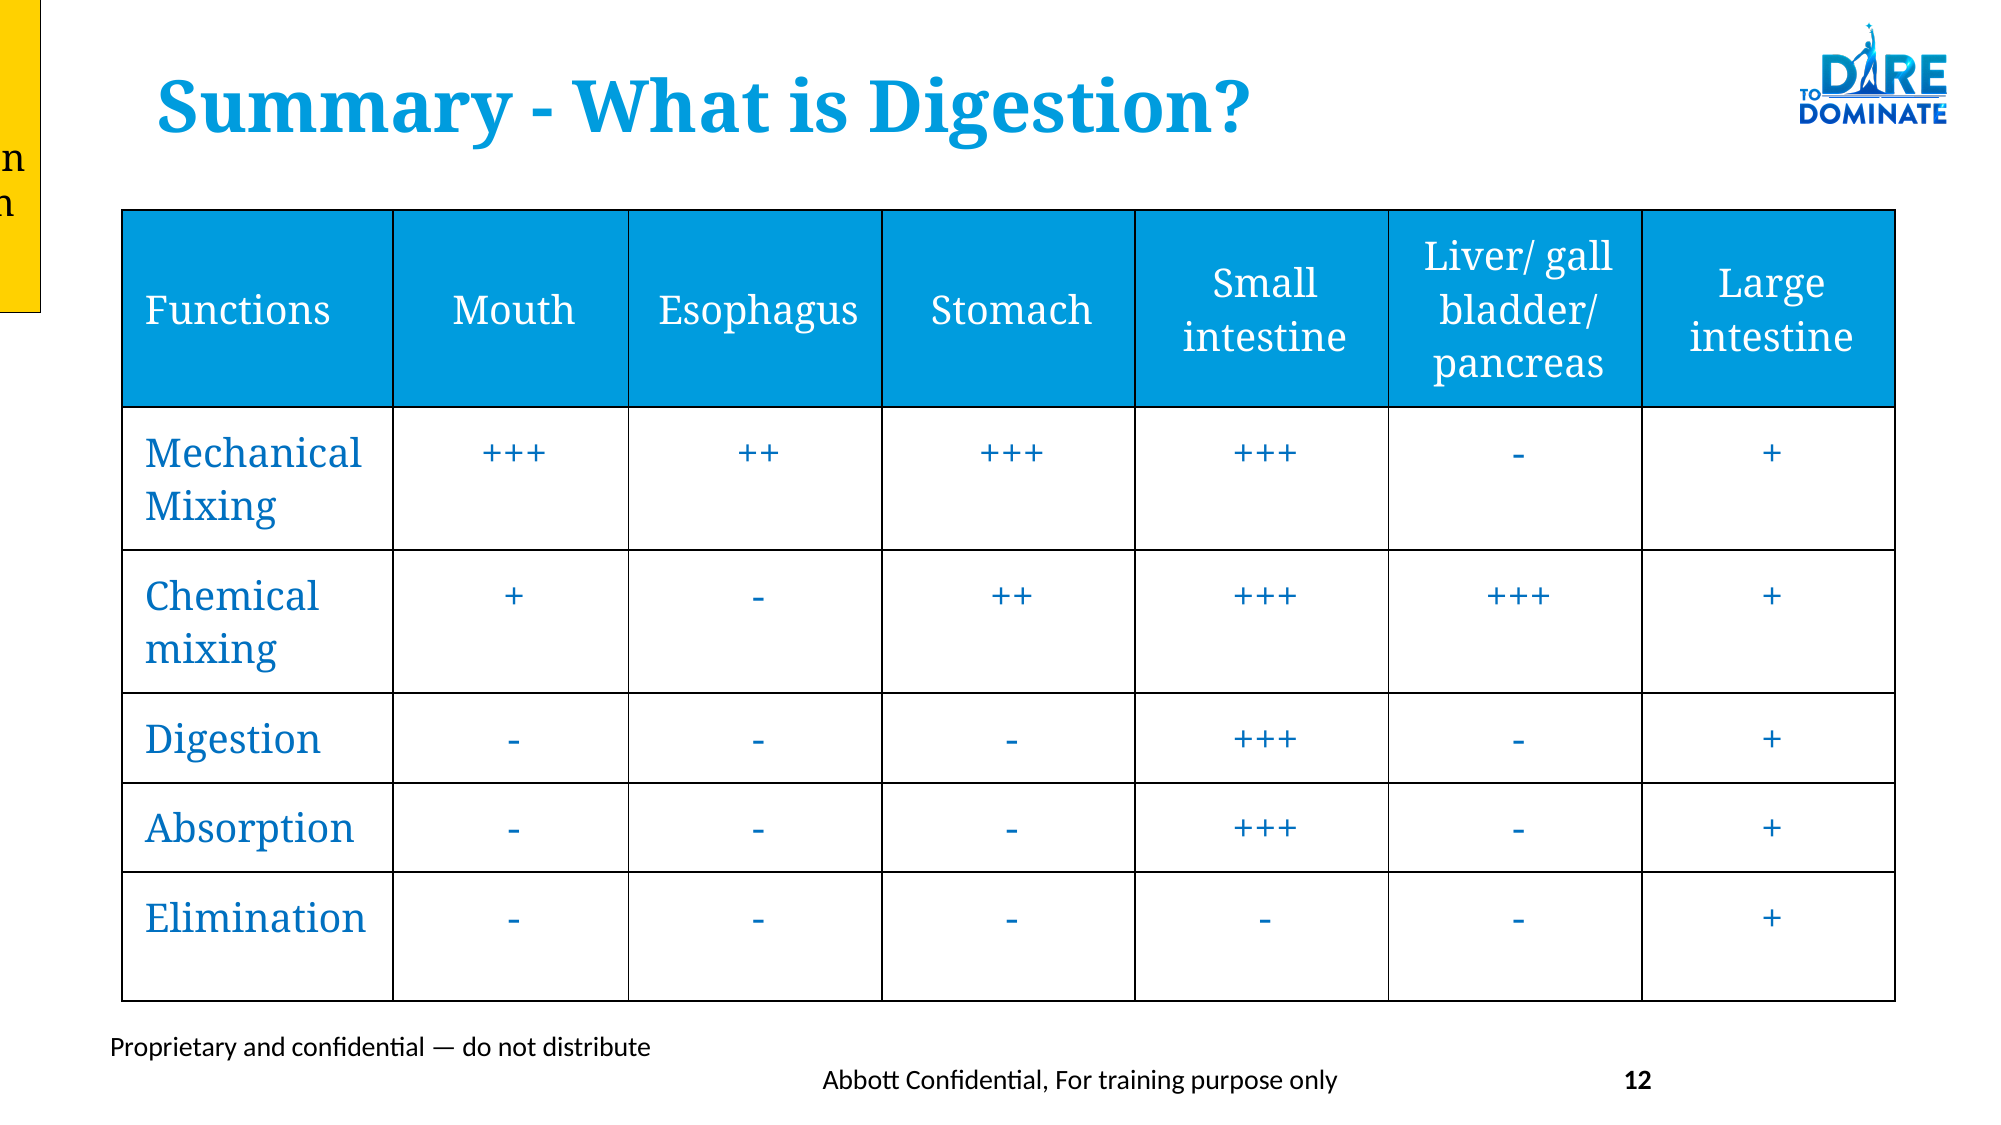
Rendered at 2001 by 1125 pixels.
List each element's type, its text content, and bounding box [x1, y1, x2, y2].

table_cell Chemical mixing [123, 551, 392, 692]
table_header Mouth [394, 211, 628, 406]
table_cell + [1643, 873, 1894, 1000]
table_cell - [394, 784, 628, 871]
table_cell + [394, 551, 628, 692]
table_cell + [1643, 784, 1894, 871]
table_cell + [1643, 694, 1894, 782]
table_cell - [629, 873, 881, 1000]
table_header Small intestine [1136, 211, 1388, 406]
table_cell +++ [394, 408, 628, 549]
table_cell Digestion [123, 694, 392, 782]
table_cell +++ [1136, 551, 1388, 692]
table_cell +++ [1389, 551, 1641, 692]
table_header Functions [123, 211, 392, 406]
table_header Esophagus [629, 211, 881, 406]
footer Abbott Confidential, For training purpose only [662, 1042, 1338, 1103]
table_cell ++ [883, 551, 1134, 692]
table_cell ++ [629, 408, 881, 549]
table_cell - [883, 873, 1134, 1000]
table_cell - [1389, 784, 1641, 871]
table_cell Elimination [123, 873, 392, 1000]
table_header Liver/ gall bladder/ pancreas [1389, 211, 1641, 406]
table_cell - [629, 784, 881, 871]
table_cell - [883, 694, 1134, 782]
table_cell + [1643, 551, 1894, 692]
picture [1800, 22, 1947, 124]
table_cell - [629, 551, 881, 692]
table_header Large intestine [1643, 211, 1894, 406]
table_cell +++ [1136, 694, 1388, 782]
table_cell - [1389, 873, 1641, 1000]
table_cell + [1643, 408, 1894, 549]
table_cell - [1136, 873, 1388, 1000]
table_cell +++ [1136, 408, 1388, 549]
table_cell - [394, 694, 628, 782]
table_cell - [629, 694, 881, 782]
table_cell +++ [883, 408, 1134, 549]
table_cell Mechanical Mixing [123, 408, 392, 549]
table_cell - [394, 873, 628, 1000]
table_cell Absorption [123, 784, 392, 871]
text_box Note to SME: Need Clarification on how to explain the table. [0, 0, 41, 313]
table_cell - [1389, 694, 1641, 782]
table_cell +++ [1136, 784, 1388, 871]
table_header Stomach [883, 211, 1134, 406]
table_cell - [883, 784, 1134, 871]
slide_number 12 [1412, 1042, 1863, 1103]
title Summary - What is Digestion? [137, 59, 1863, 209]
table_cell - [1389, 408, 1641, 549]
